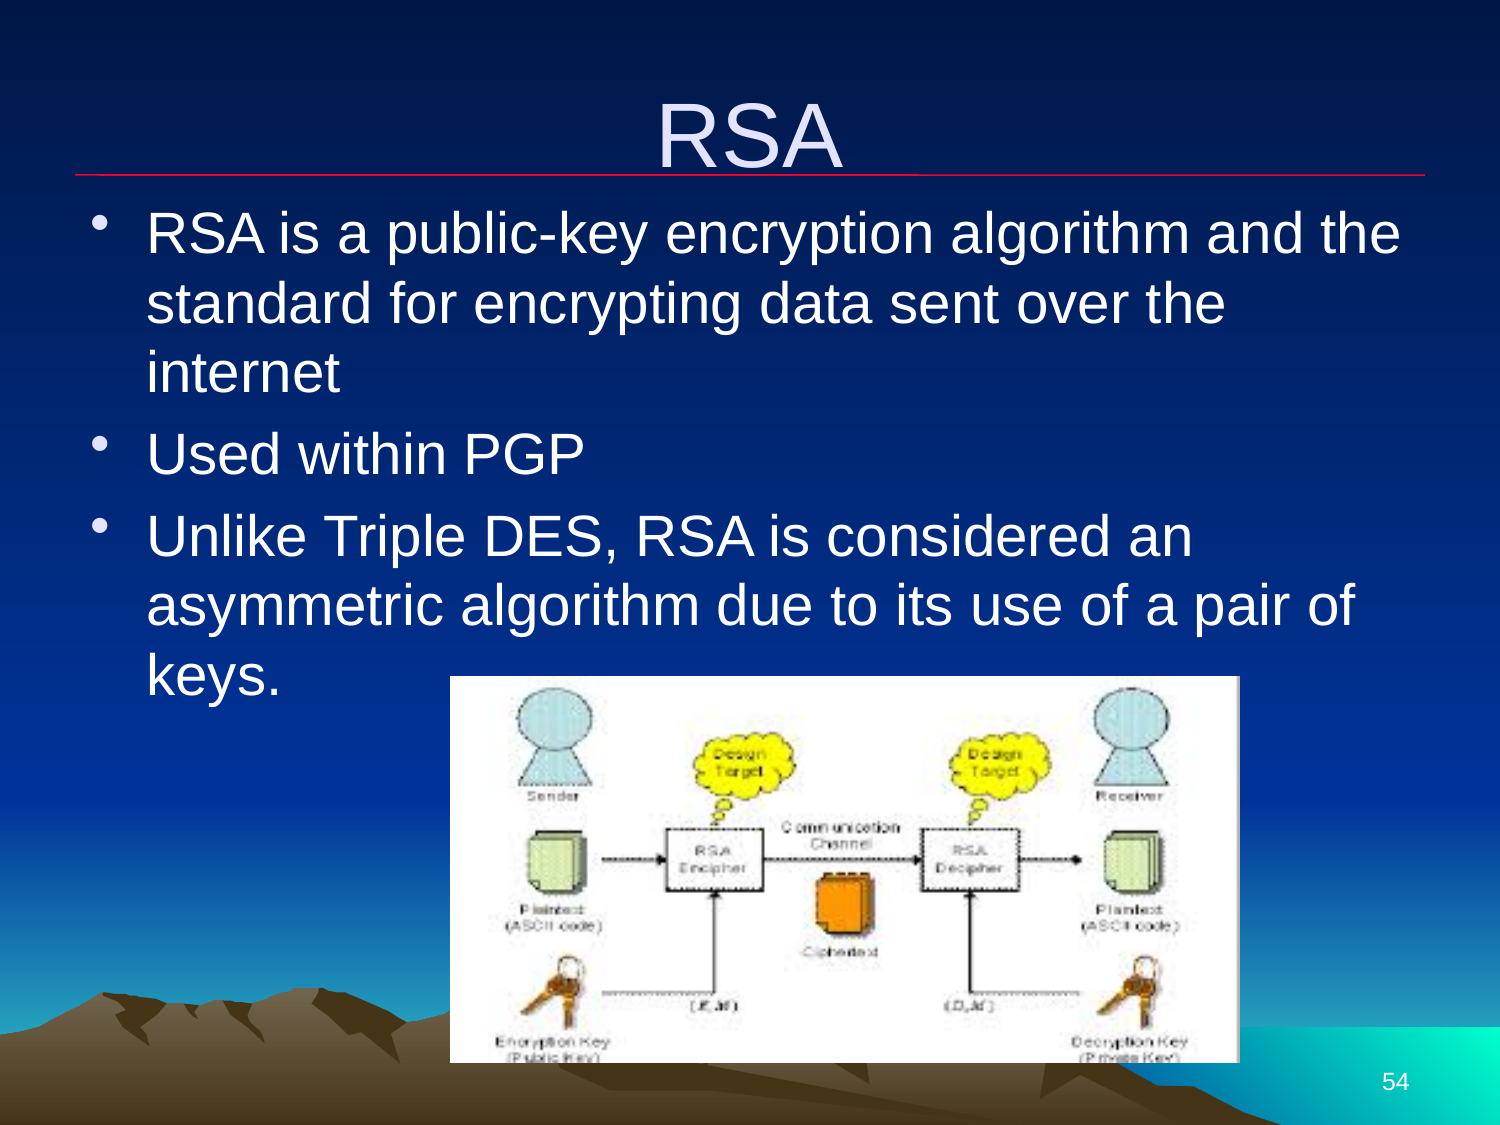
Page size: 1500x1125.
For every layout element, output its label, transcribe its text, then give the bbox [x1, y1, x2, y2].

picture [449, 676, 1240, 1063]
list RSA is a public-key encryption algorithm and the standard for encrypting data sent over the internet Used within PGP Unlike Triple DES, RSA is considered an asymmetric algorithm due to its use of a pair of keys. [74, 187, 1426, 931]
slide_number 54 [1074, 1024, 1426, 1104]
title RSA [74, 37, 1426, 187]
